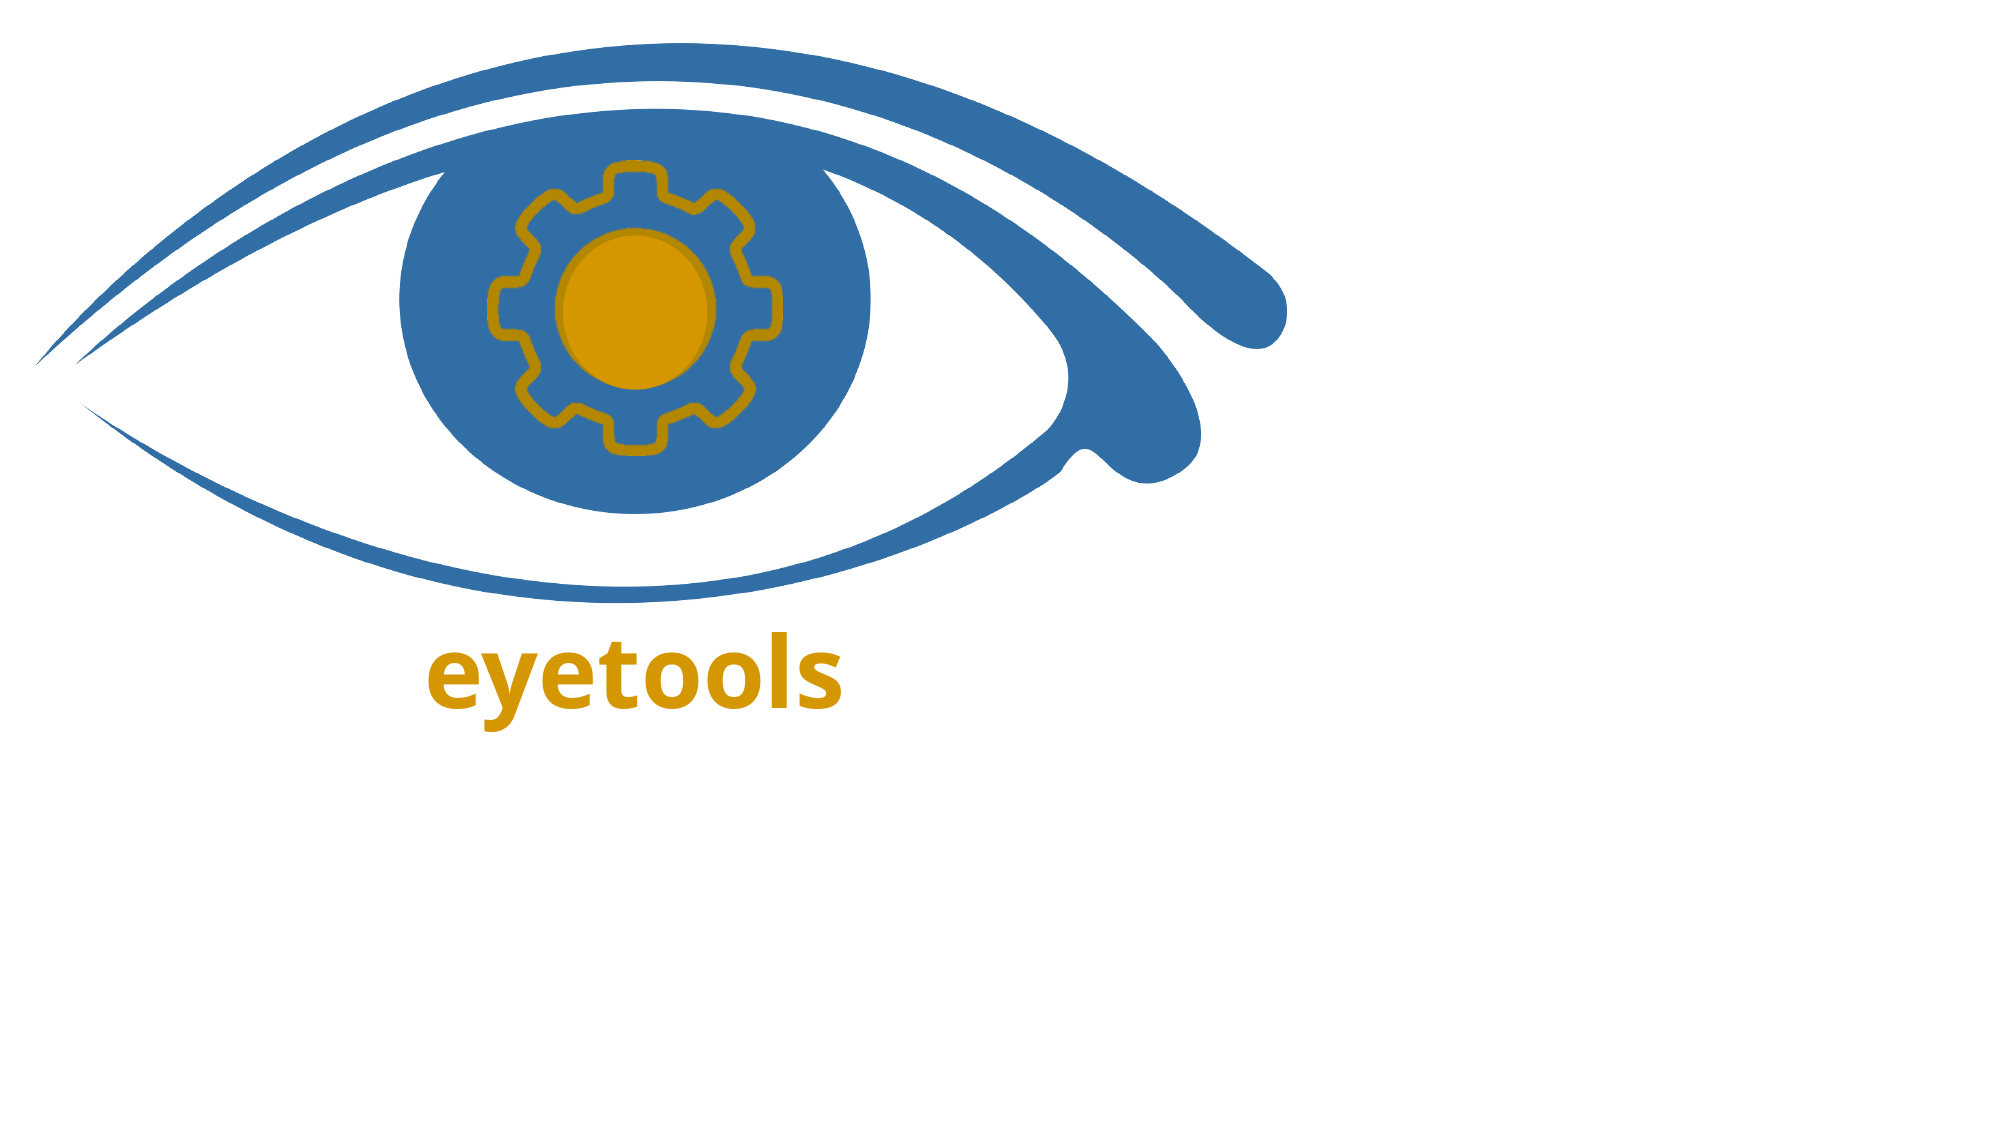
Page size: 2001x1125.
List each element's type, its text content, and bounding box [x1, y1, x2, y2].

picture [35, 41, 1287, 622]
text_box eyetools [409, 622, 861, 737]
